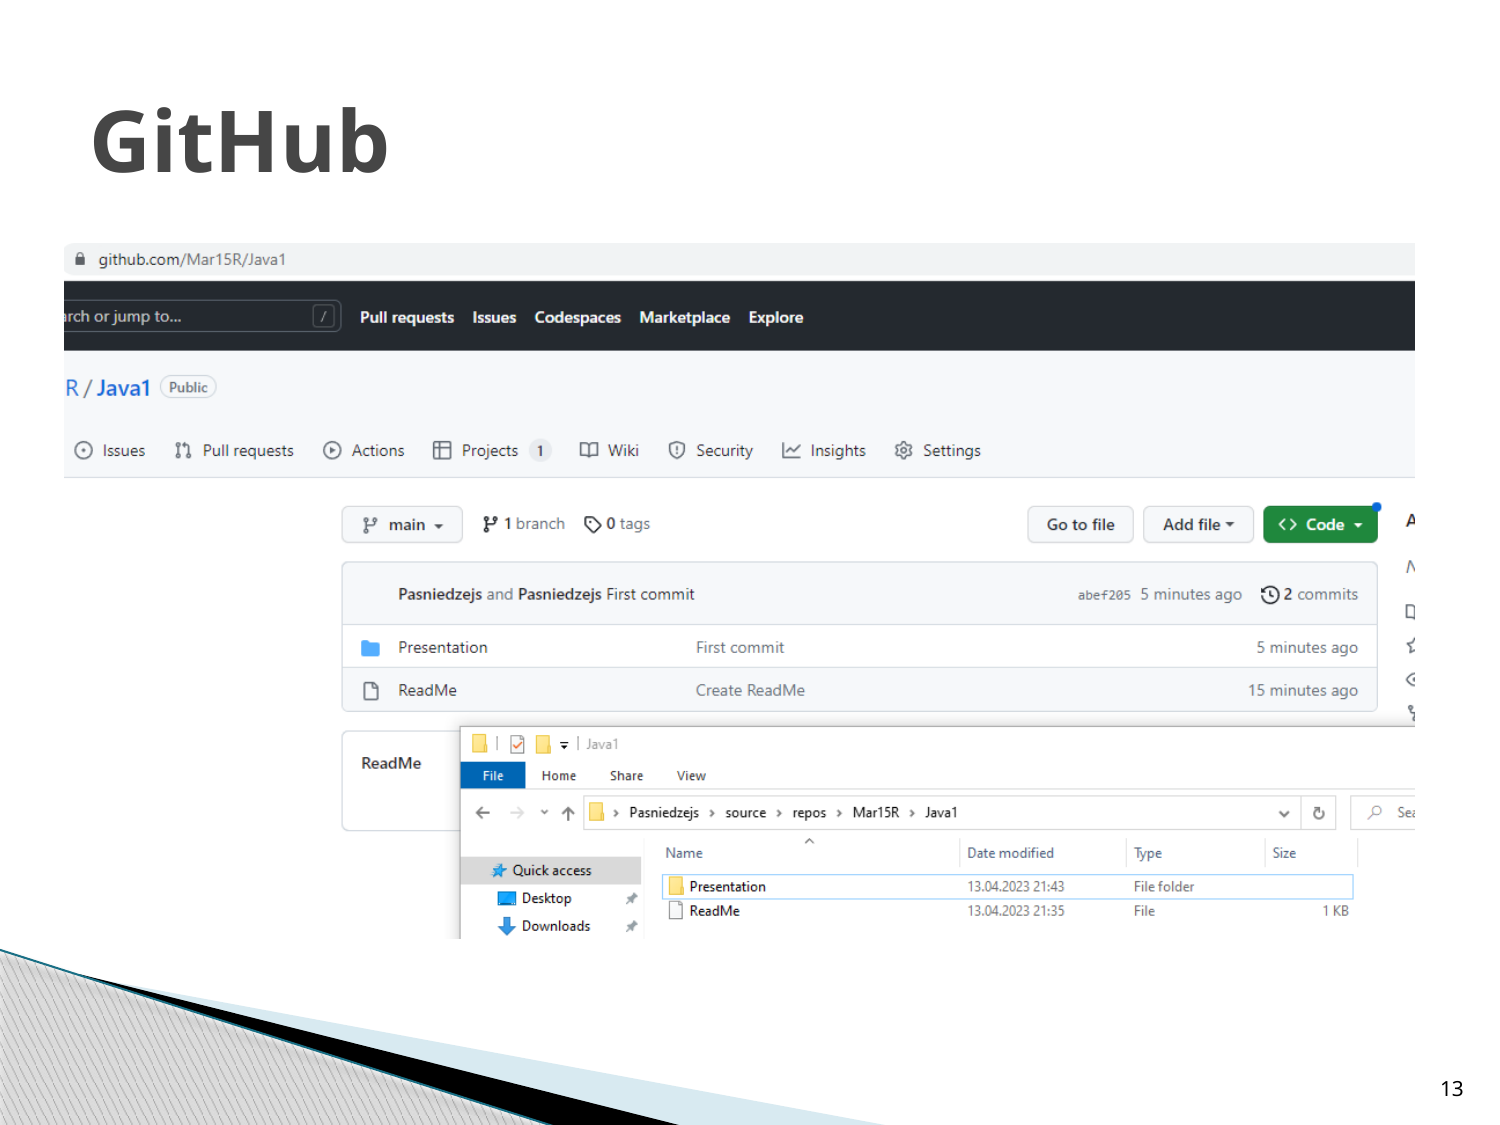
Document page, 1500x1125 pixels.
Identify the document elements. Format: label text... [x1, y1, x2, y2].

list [64, 243, 1416, 939]
slide_number 13 [1418, 1051, 1479, 1112]
title GitHub [75, 45, 1425, 233]
